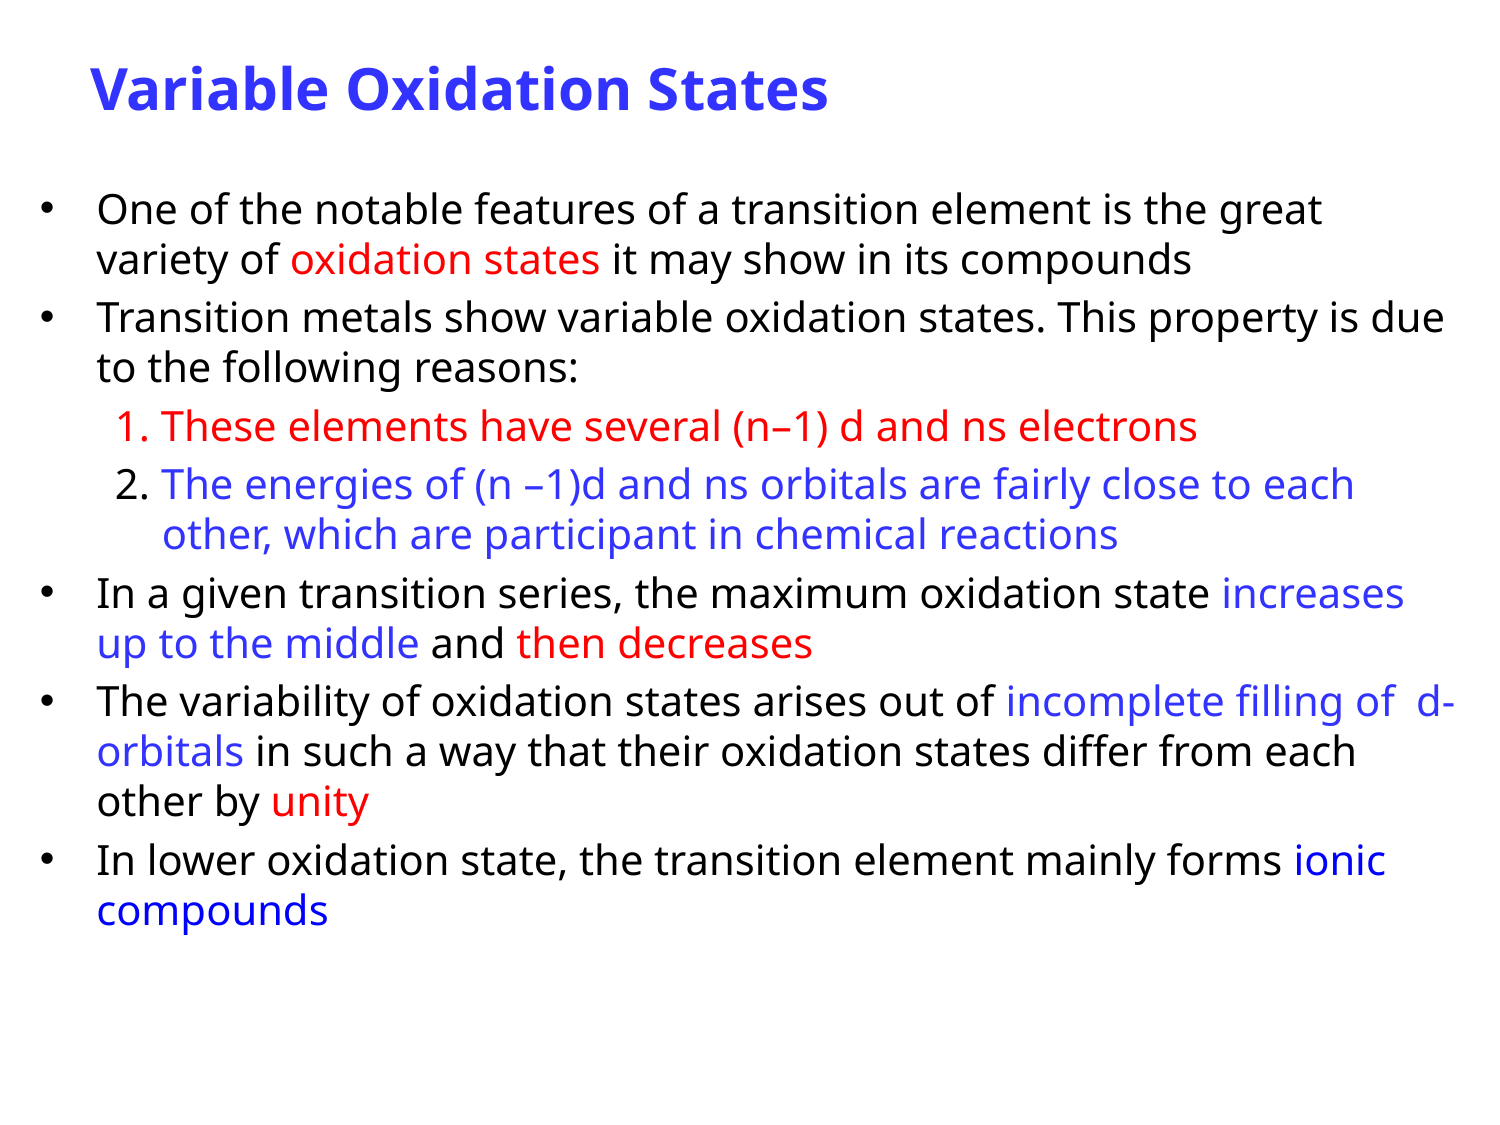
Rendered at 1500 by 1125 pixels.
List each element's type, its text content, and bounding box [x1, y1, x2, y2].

list One of the notable features of a transition element is the great variety of oxidation states it may show in its compounds Transition metals show variable oxidation states. This property is due to the following reasons: 1. These elements have several (n–1) d and ns electrons 2. The energies of (n –1)d and ns orbitals are fairly close to each other, which are participant in chemical reactions In a given transition series, the maximum oxidation state increases up to the middle and then decreases The variability of oxidation states arises out of incomplete filling of d-orbitals in such a way that their oxidation states differ from each other by unity In lower oxidation state, the transition element mainly forms ionic compounds [24, 174, 1475, 1088]
title Variable Oxidation States [75, 37, 1425, 138]
